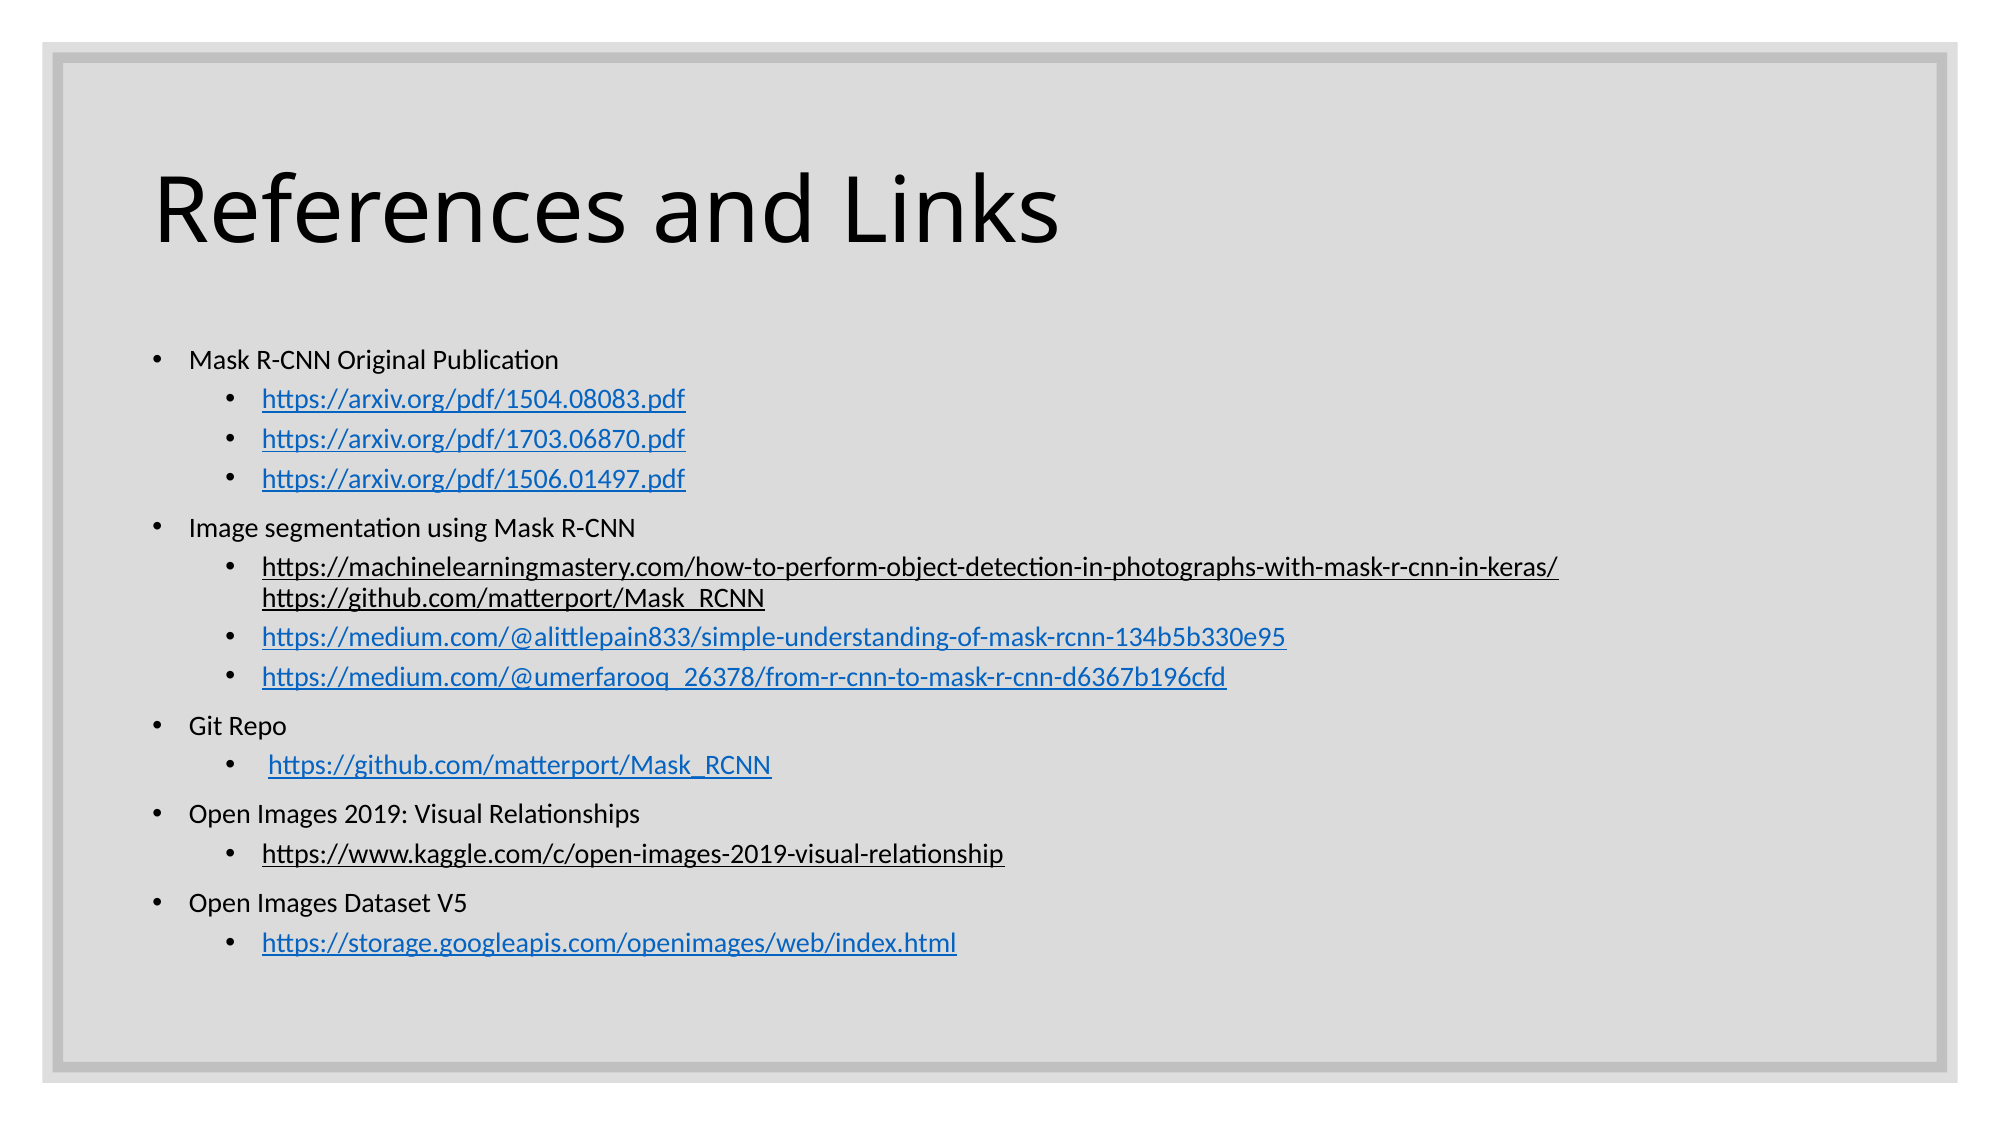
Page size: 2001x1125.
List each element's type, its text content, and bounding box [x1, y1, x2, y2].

text_box [52, 51, 1948, 1073]
title References and Links [137, 103, 1863, 322]
list Mask R-CNN Original Publication https://arxiv.org/pdf/1504.08083.pdf https://arxiv.org/pdf/1703.06870.pdf https://arxiv.org/pdf/1506.01497.pdf Image segmentation using Mask R-CNN https://machinelearningmastery.com/how-to-perform-object-detection-in-photographs-with-mask-r-cnn-in-keras/https://github.com/matterport/Mask_RCNN https://medium.com/@alittlepain833/simple-understanding-of-mask-rcnn-134b5b330e95 https://medium.com/@umerfarooq_26378/from-r-cnn-to-mask-r-cnn-d6367b196cfd Git Repo https://github.com/matterport/Mask_RCNN Open Images 2019: Visual Relationships https://www.kaggle.com/c/open-images-2019-visual-relationship Open Images Dataset V5 https://storage.googleapis.com/openimages/web/index.html [137, 337, 1863, 973]
